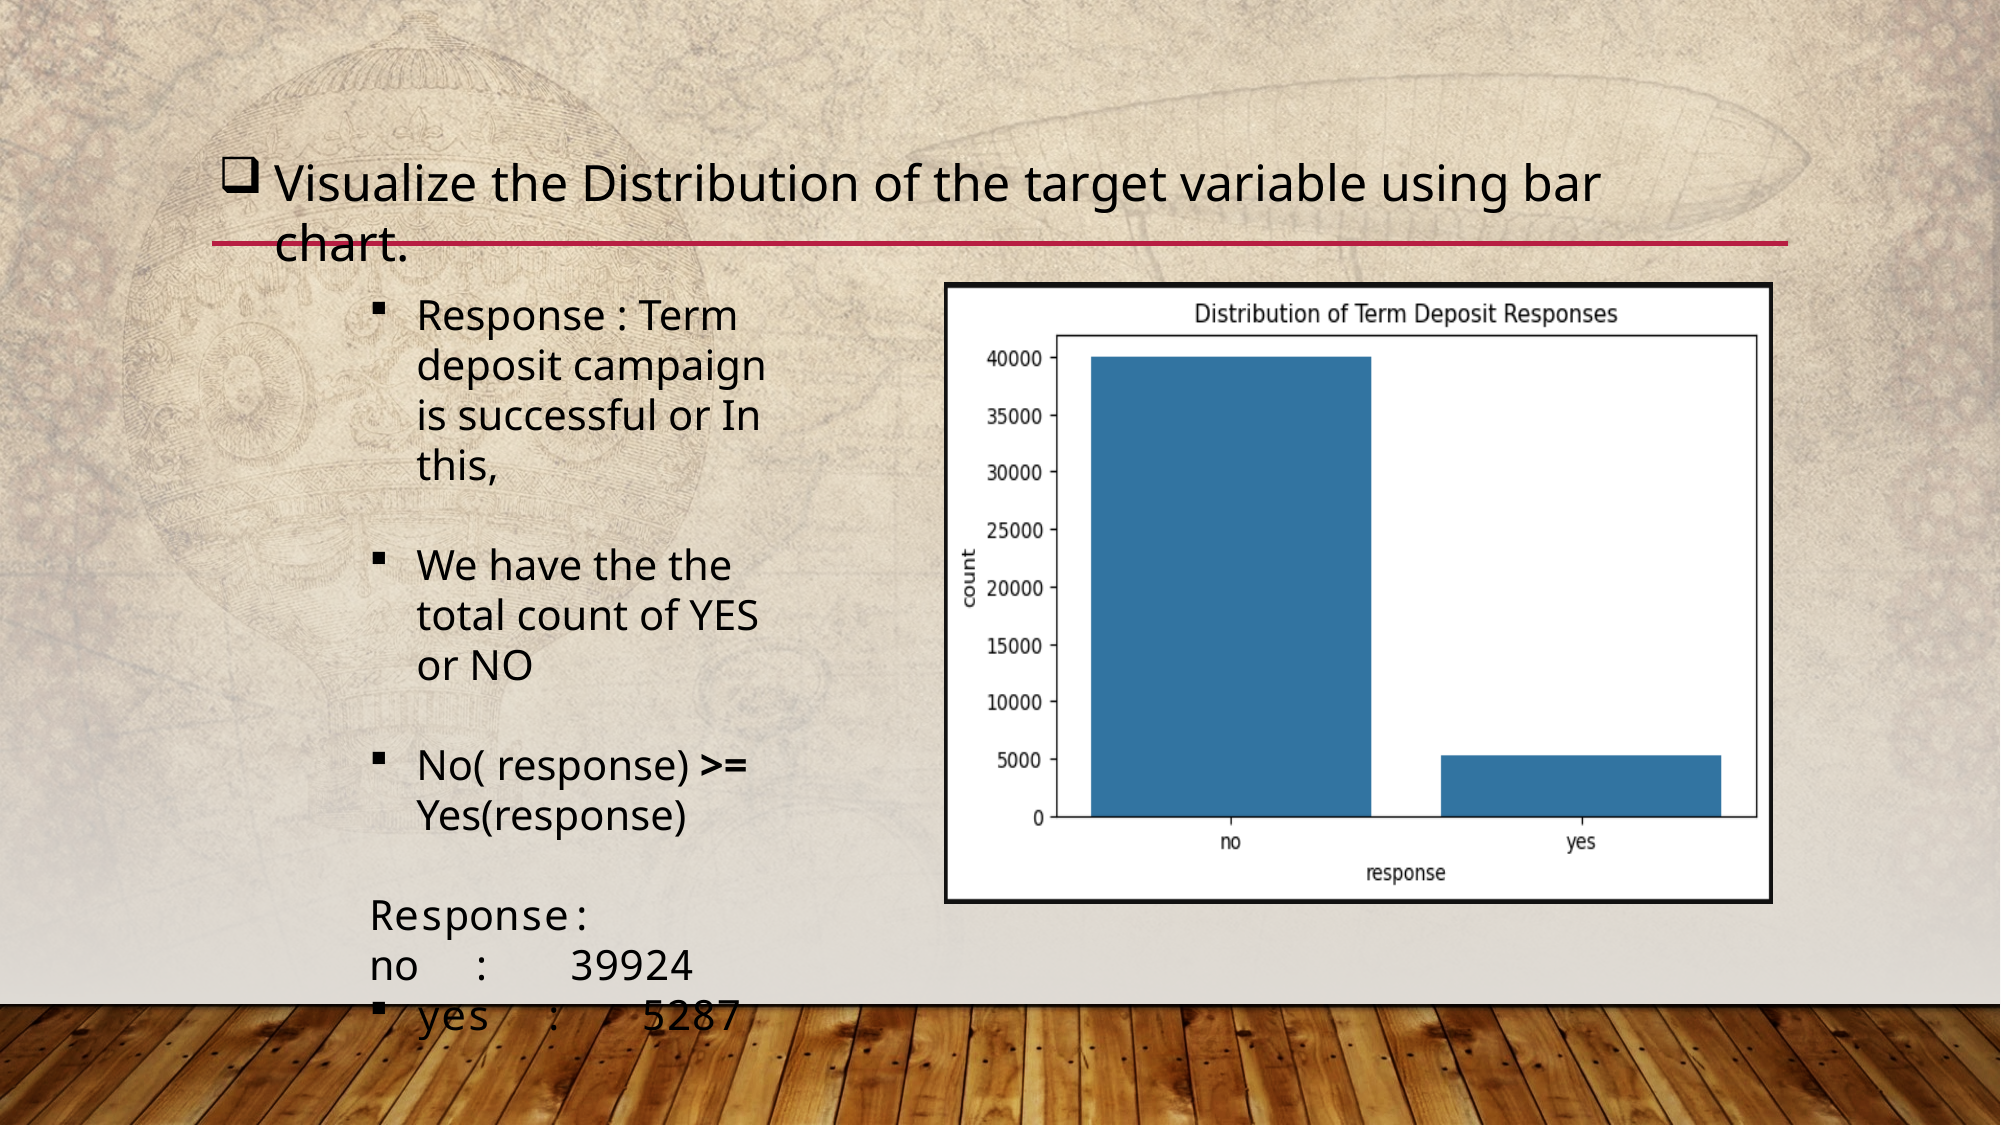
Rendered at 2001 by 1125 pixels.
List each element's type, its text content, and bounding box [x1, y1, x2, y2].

picture [0, 1004, 2000, 1125]
text_box Response : Term deposit campaign is successful or In this, We have the the total count of YES or NO No( response) >= Yes(response) Response: no : 39924 yes : 5287 [354, 281, 808, 1047]
picture [943, 281, 1773, 905]
text_box Visualize the Distribution of the target variable using bar chart. [203, 144, 1751, 280]
